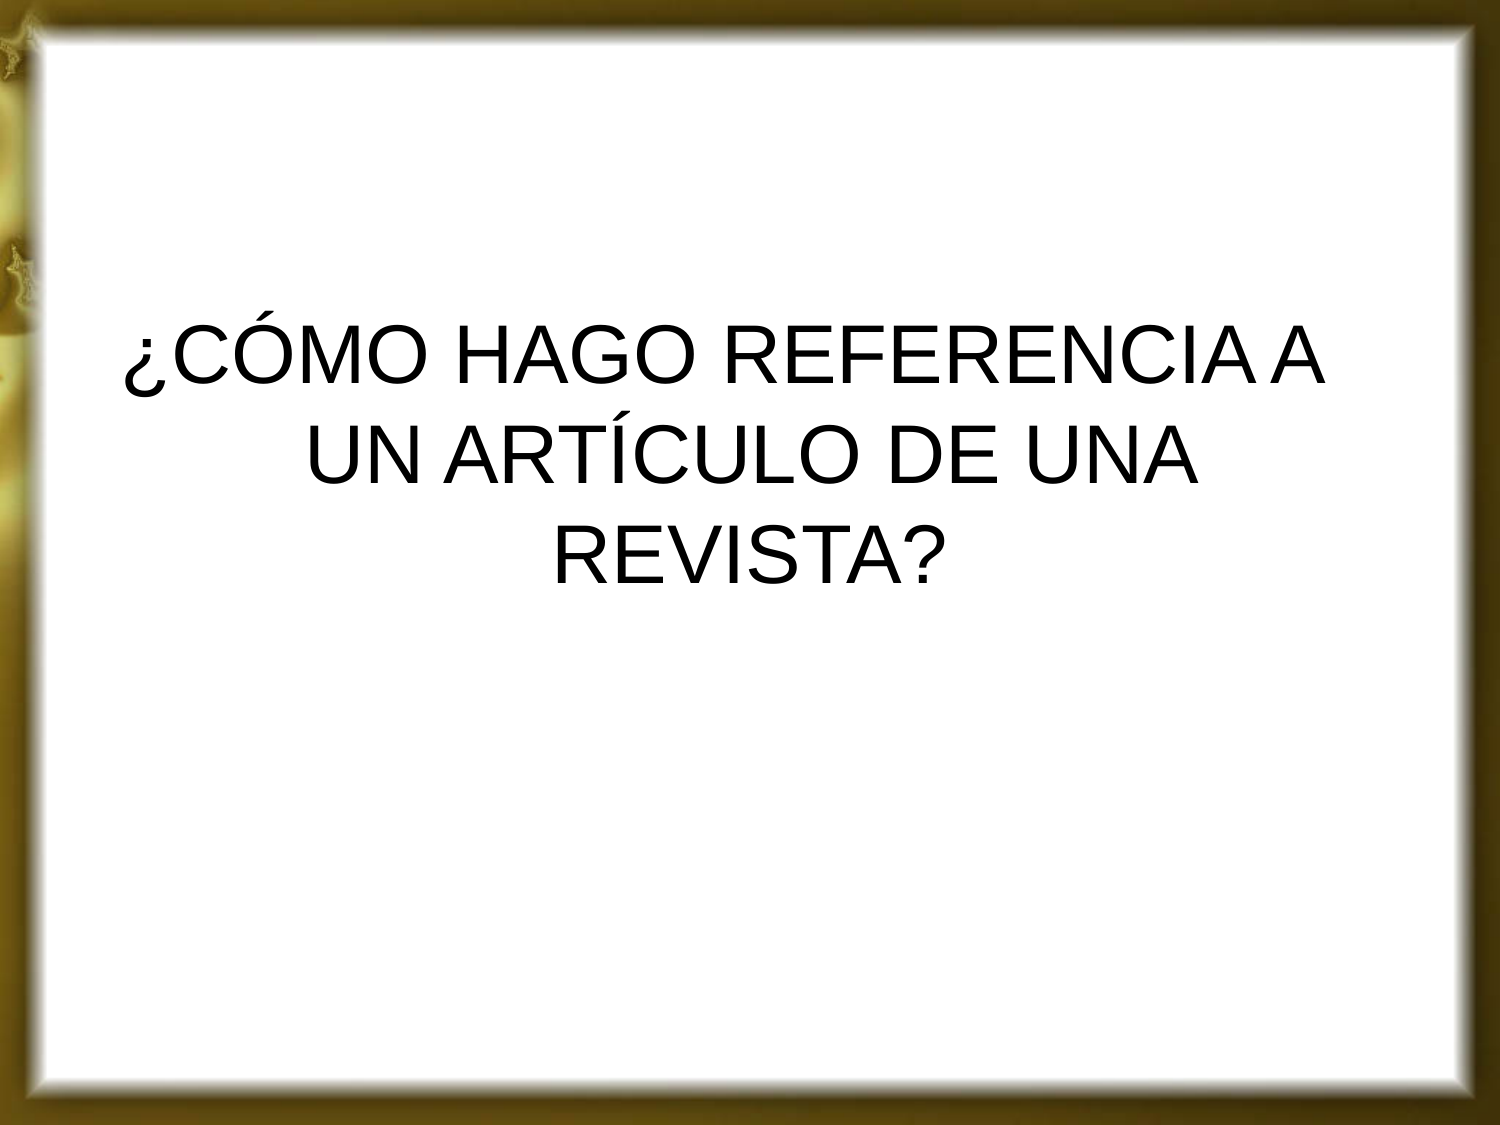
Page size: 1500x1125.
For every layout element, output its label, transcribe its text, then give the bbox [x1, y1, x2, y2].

picture [0, 0, 1500, 1125]
list ¿CÓMO HAGO REFERENCIA A UN ARTÍCULO DE UNA REVISTA? [46, 292, 1398, 903]
